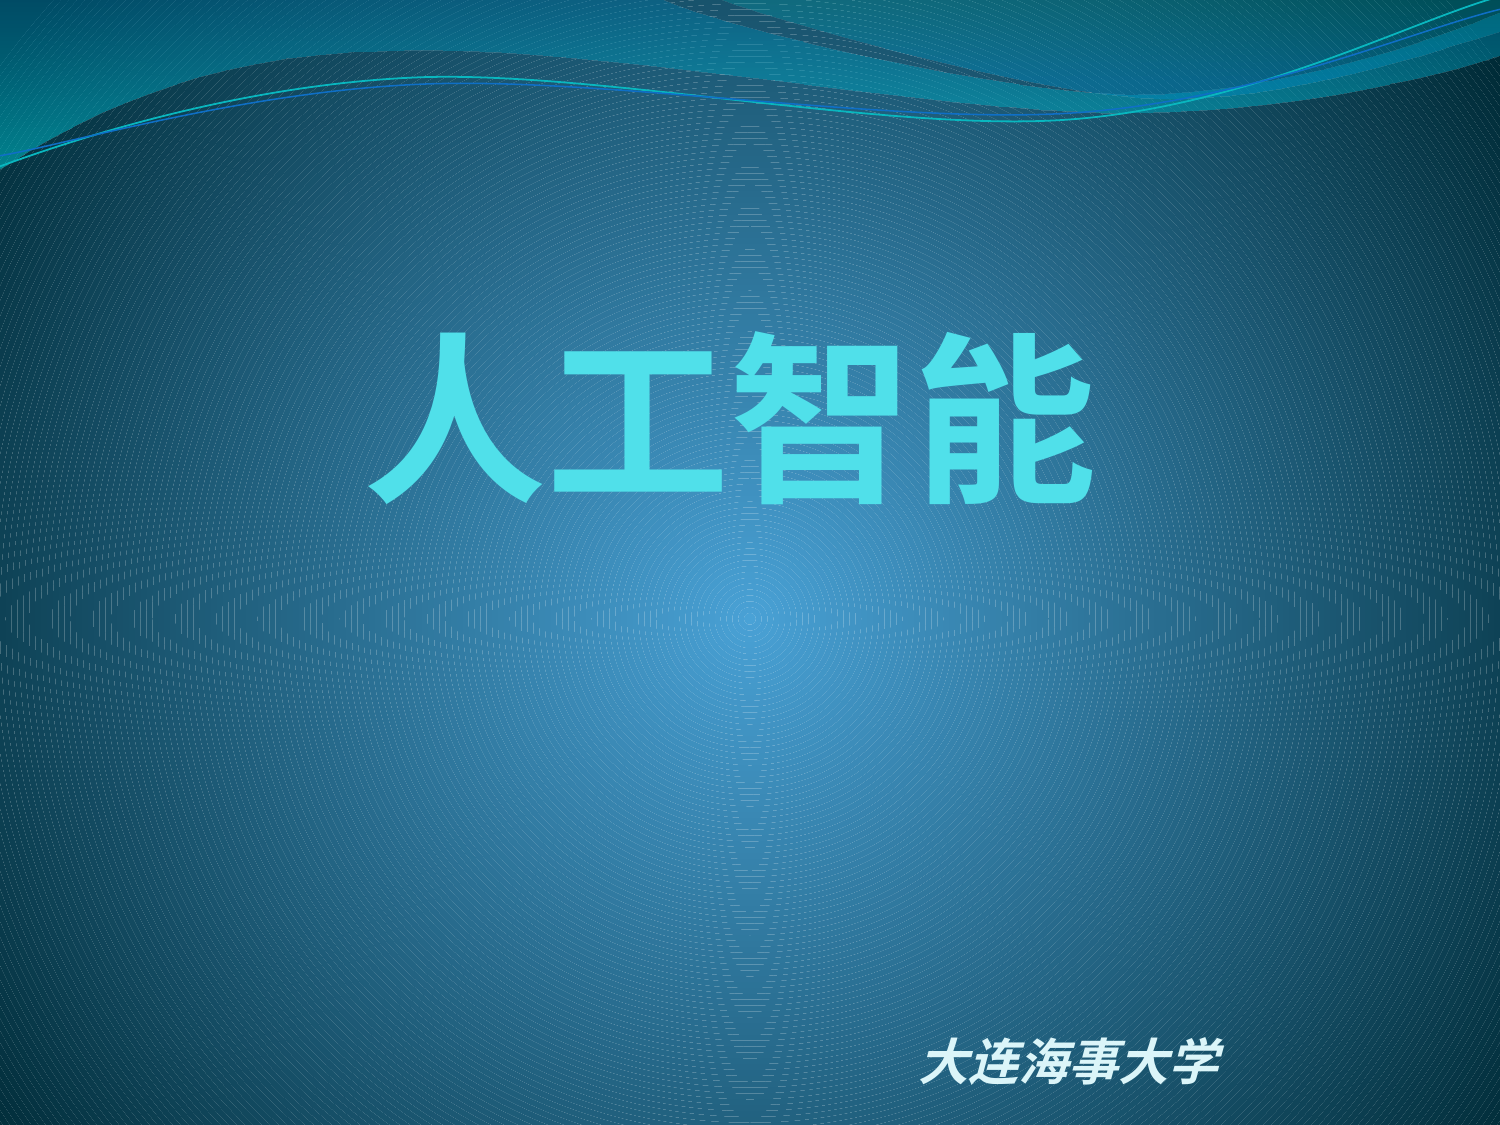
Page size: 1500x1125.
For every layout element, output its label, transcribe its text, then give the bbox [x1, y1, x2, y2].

title 人工智能 [87, 224, 1376, 525]
